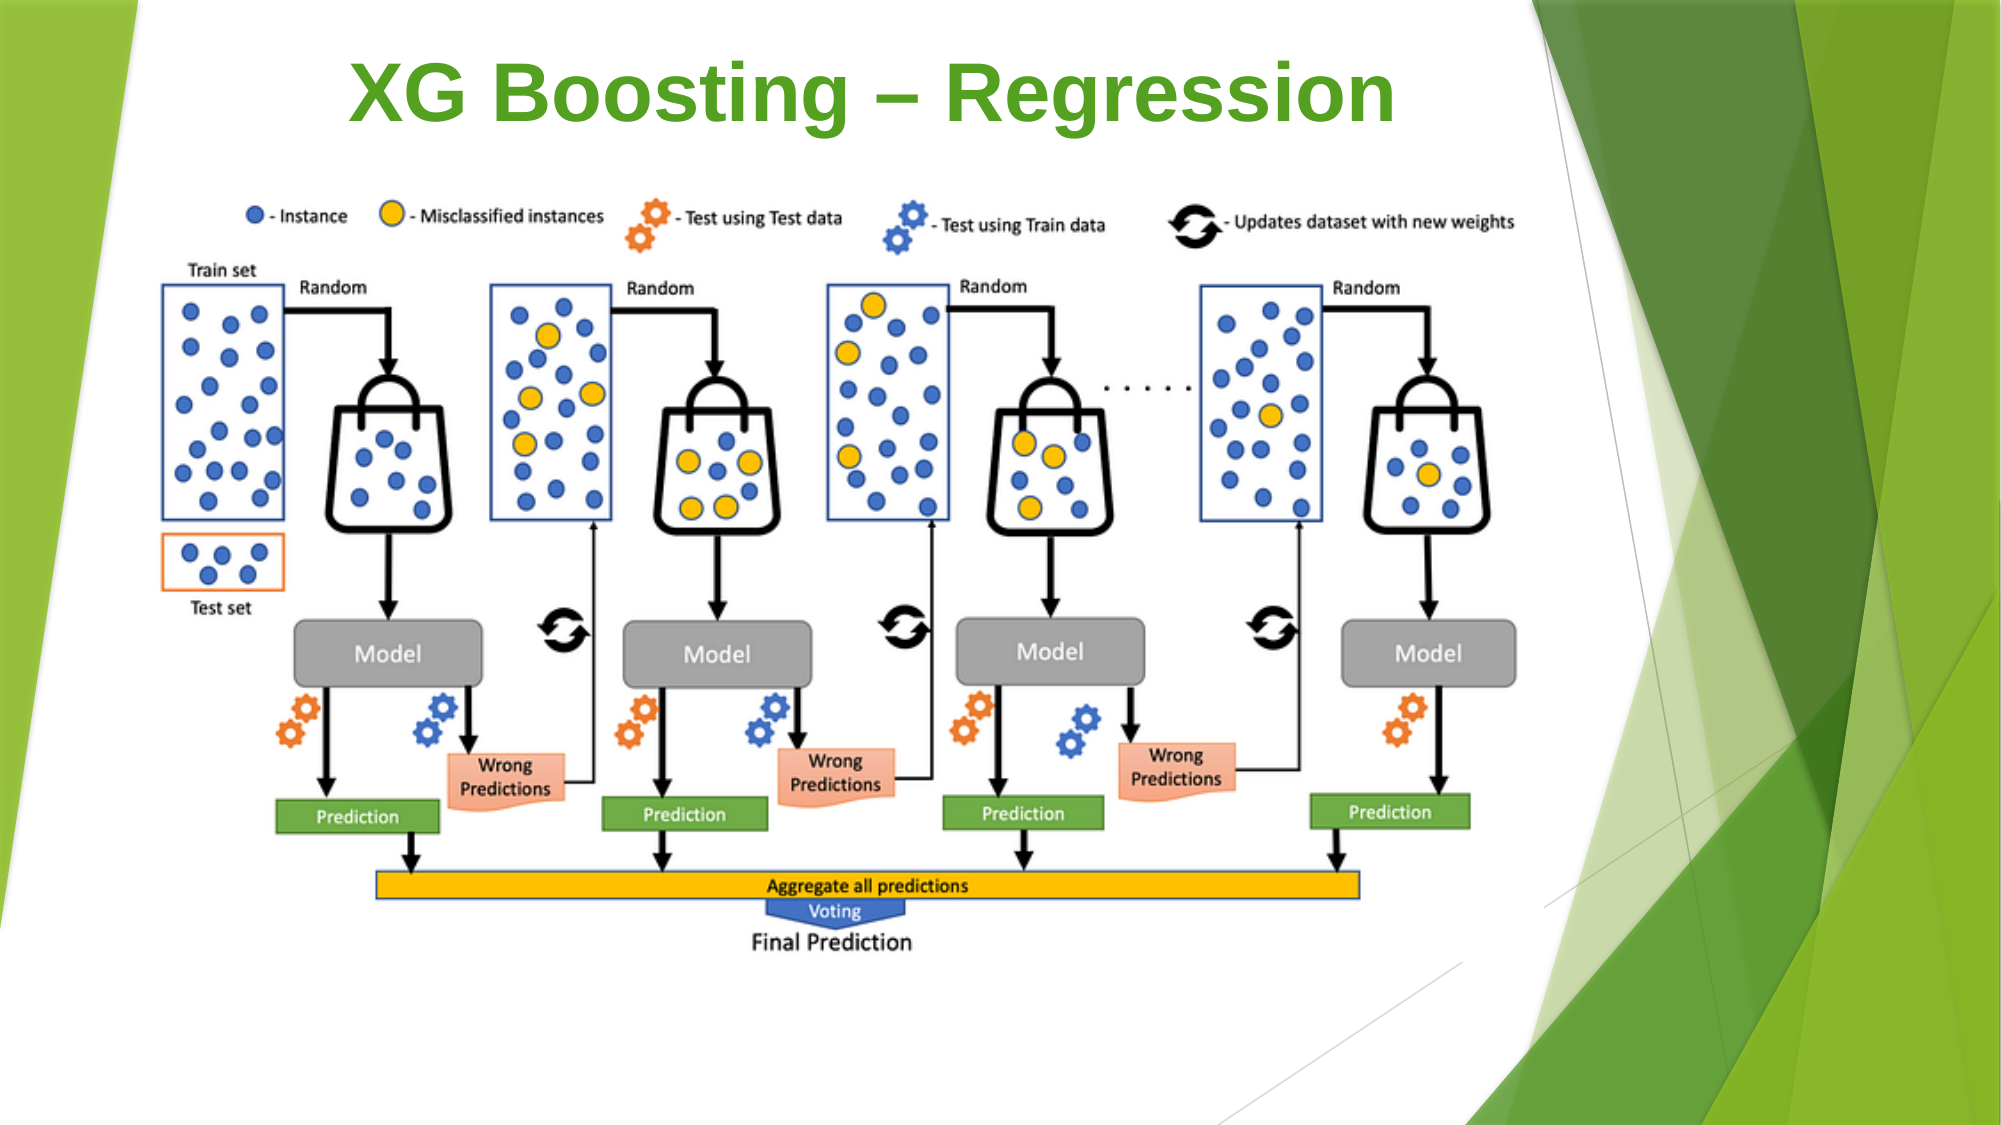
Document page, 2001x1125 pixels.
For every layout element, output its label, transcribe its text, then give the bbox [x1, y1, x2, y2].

picture [143, 174, 1544, 963]
text_box XG Boosting – Regression [228, 31, 1518, 146]
